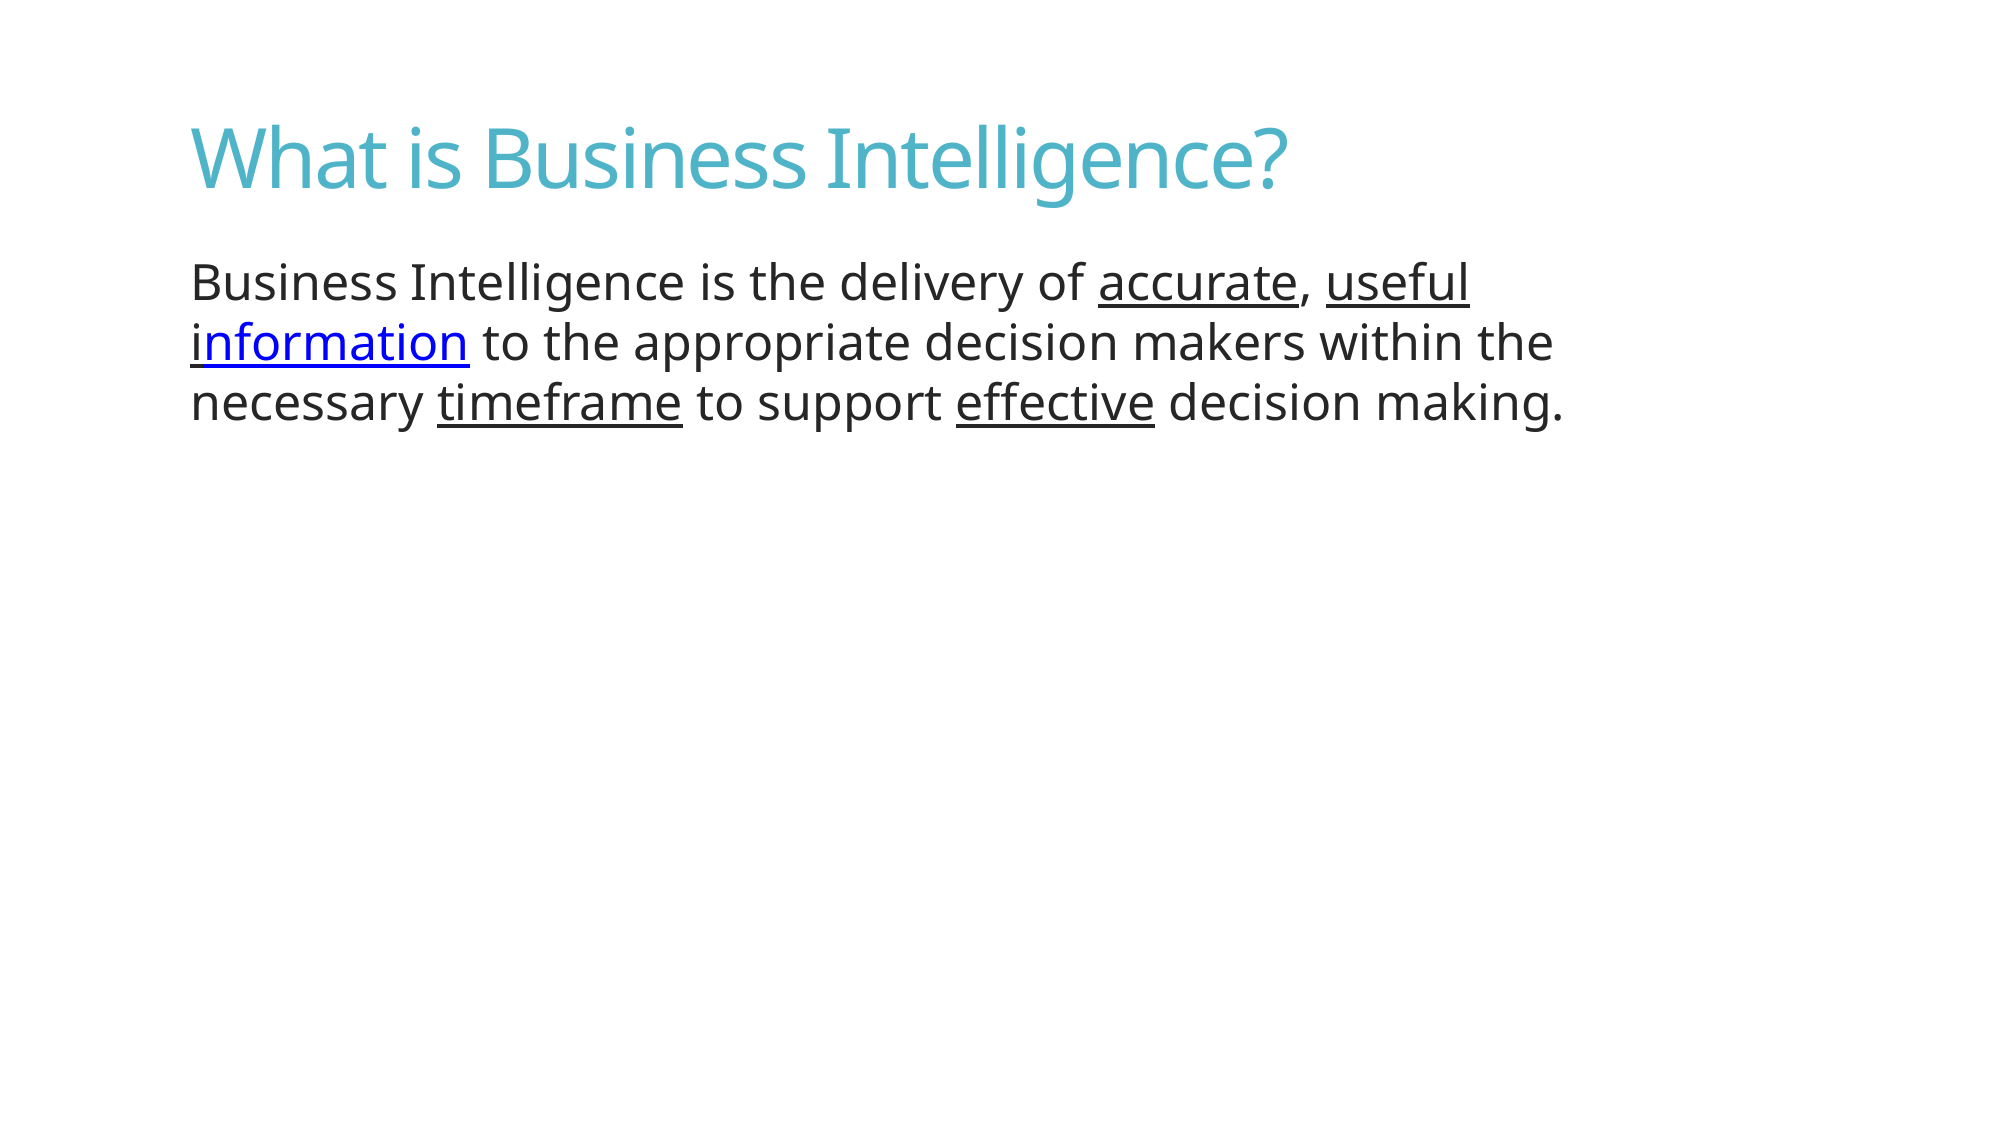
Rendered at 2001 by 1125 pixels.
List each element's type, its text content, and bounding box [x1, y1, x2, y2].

text_box What is Business Intelligence? Business Intelligence is the delivery of accurate, useful information to the appropriate decision makers within the necessary timeframe to support effective decision making. [175, 98, 1608, 438]
